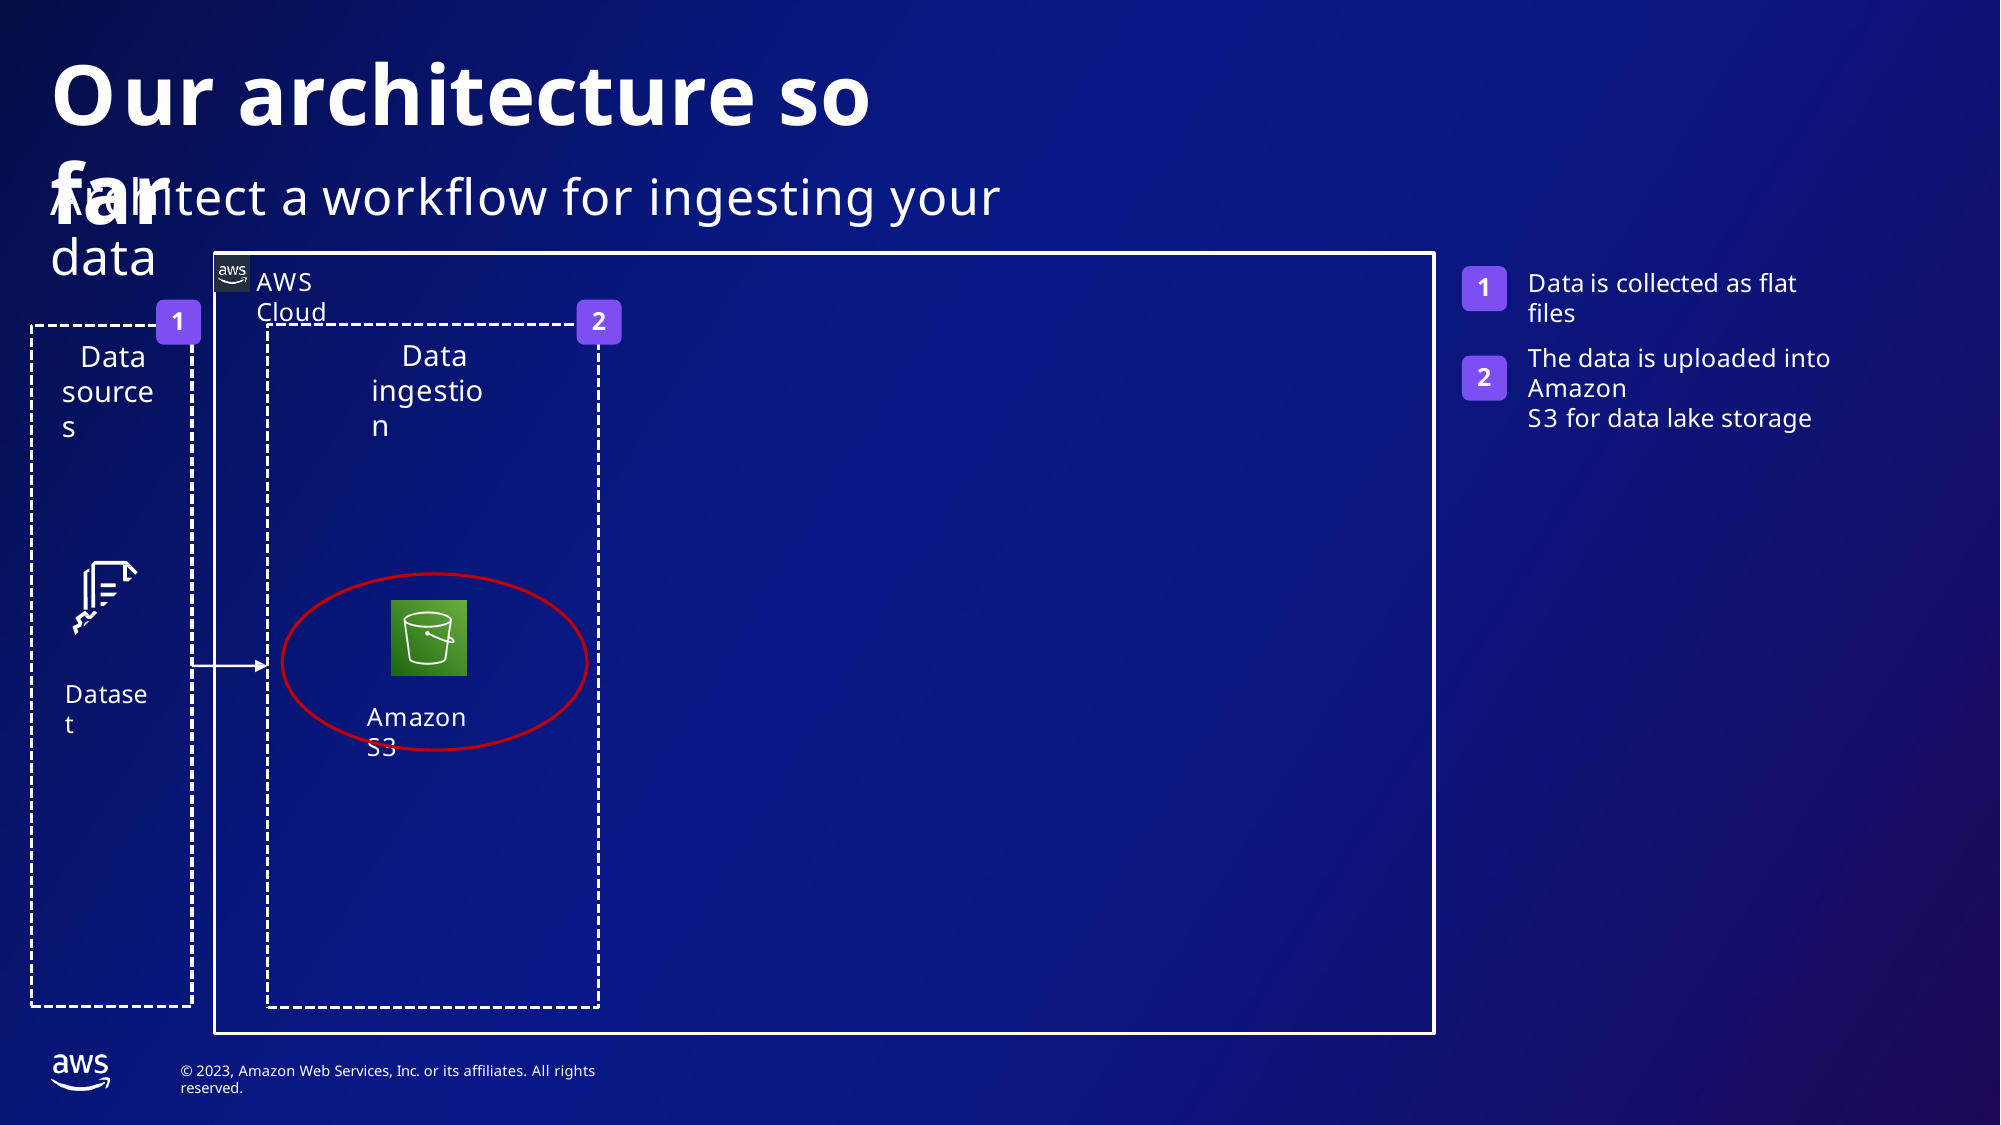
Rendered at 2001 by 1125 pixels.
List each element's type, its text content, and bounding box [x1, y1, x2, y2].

footer © 2023, Amazon Web Services, Inc. or its affiliates. All rights reserved. [178, 1059, 645, 1125]
title Our architecture so far [47, 39, 923, 163]
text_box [155, 299, 268, 673]
text_box Data is collected as flat files [1525, 265, 1846, 327]
text_box [31, 325, 193, 1007]
text_box 1 [1475, 269, 1494, 302]
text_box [271, 560, 467, 677]
picture [0, 0, 2000, 1125]
text_box Architect a workflow for ingesting your data [47, 163, 1053, 286]
text_box [1461, 355, 1507, 401]
text_box 2 [1475, 359, 1494, 392]
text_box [212, 251, 1437, 1036]
text_box Dataset [62, 676, 154, 739]
text_box [1461, 266, 1507, 312]
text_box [72, 560, 151, 677]
text_box Data sources [59, 336, 150, 444]
text_box The data is uploaded into Amazon S3 for data lake storage [1525, 340, 1918, 433]
